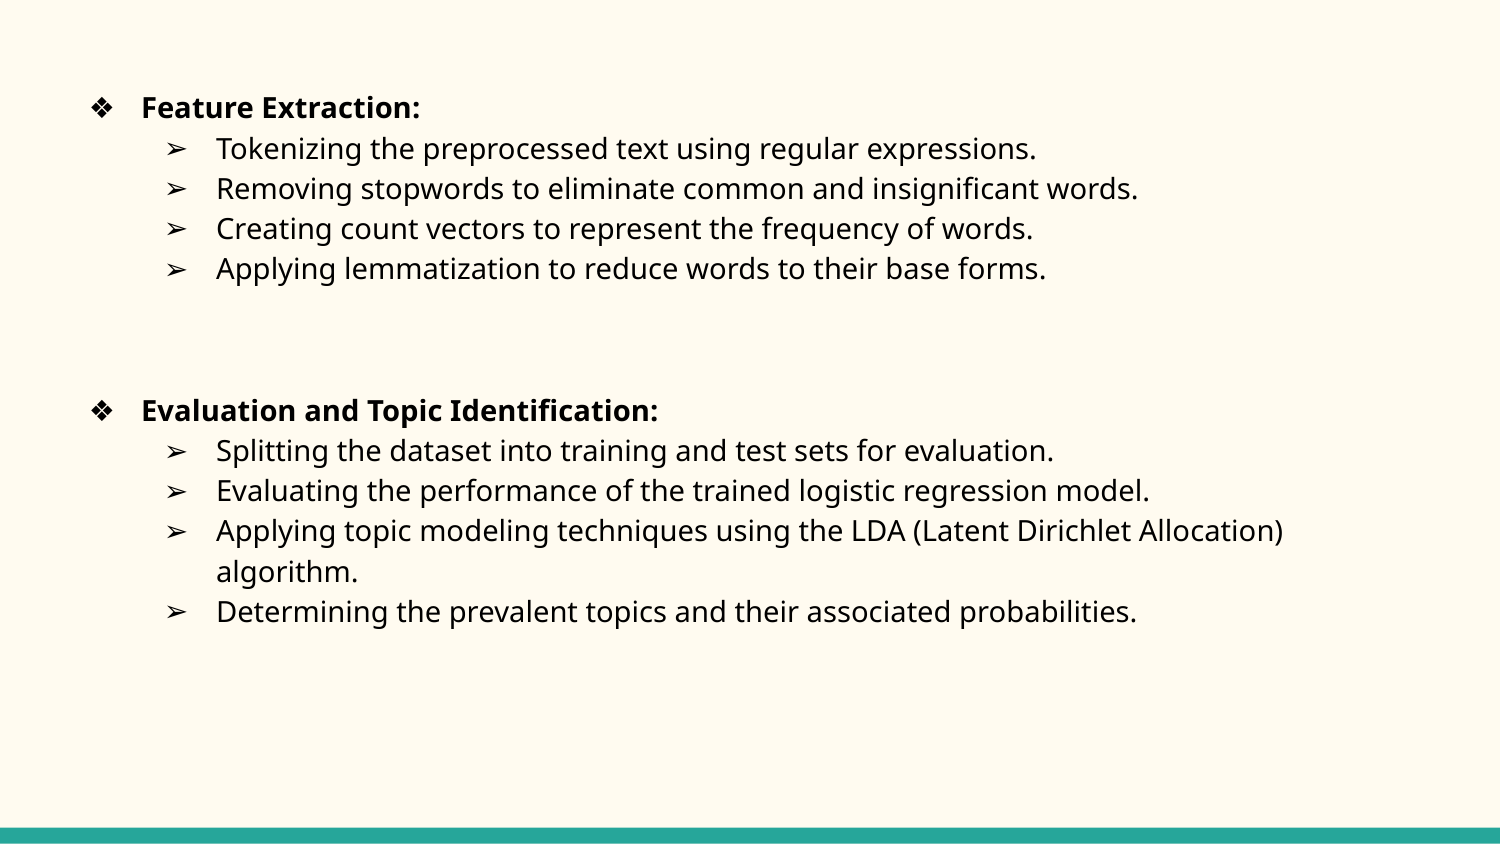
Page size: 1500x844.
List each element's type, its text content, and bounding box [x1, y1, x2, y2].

list Feature Extraction: Tokenizing the preprocessed text using regular expressions. Removing stopwords to eliminate common and insignificant words. Creating count vectors to represent the frequency of words. Applying lemmatization to reduce words to their base forms. Evaluation and Topic Identification: Splitting the dataset into training and test sets for evaluation. Evaluating the performance of the trained logistic regression model. Applying topic modeling techniques using the LDA (Latent Dirichlet Allocation) algorithm. Determining the prevalent topics and their associated probabilities. [51, 69, 1449, 754]
